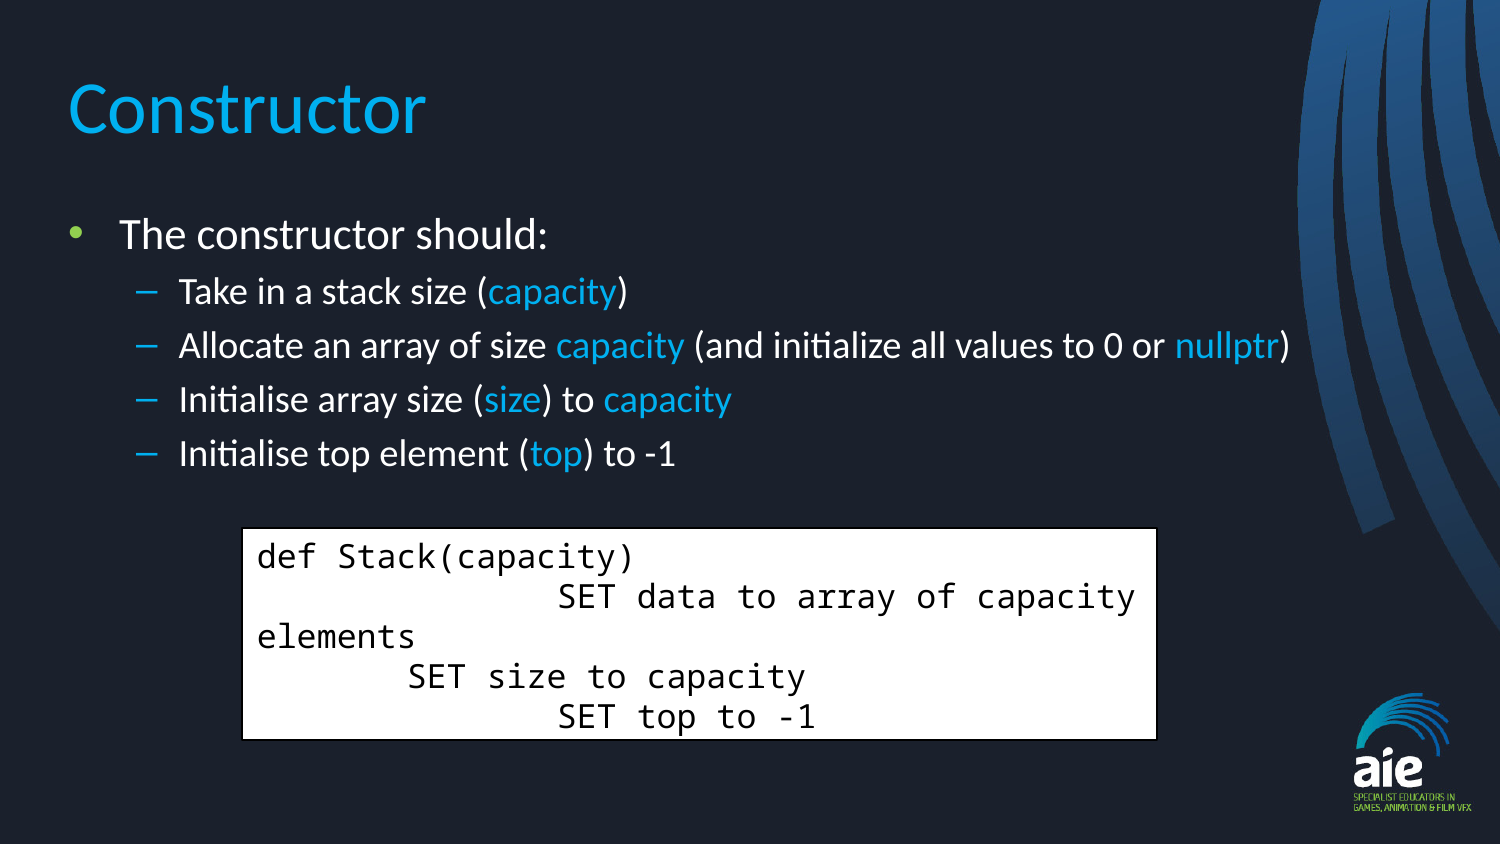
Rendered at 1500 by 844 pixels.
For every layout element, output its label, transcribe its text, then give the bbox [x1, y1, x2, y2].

picture [0, 0, 1500, 844]
text_box def Stack(capacity) SET data to array of capacity elements SET size to capacity SET top to -1 [240, 526, 1159, 742]
list The constructor should: Take in a stack size (capacity) Allocate an array of size capacity (and initialize all values to 0 or nullptr) Initialise array size (size) to capacity Initialise top element (top) to -1 [53, 197, 1329, 505]
title Constructor [53, 33, 1425, 175]
